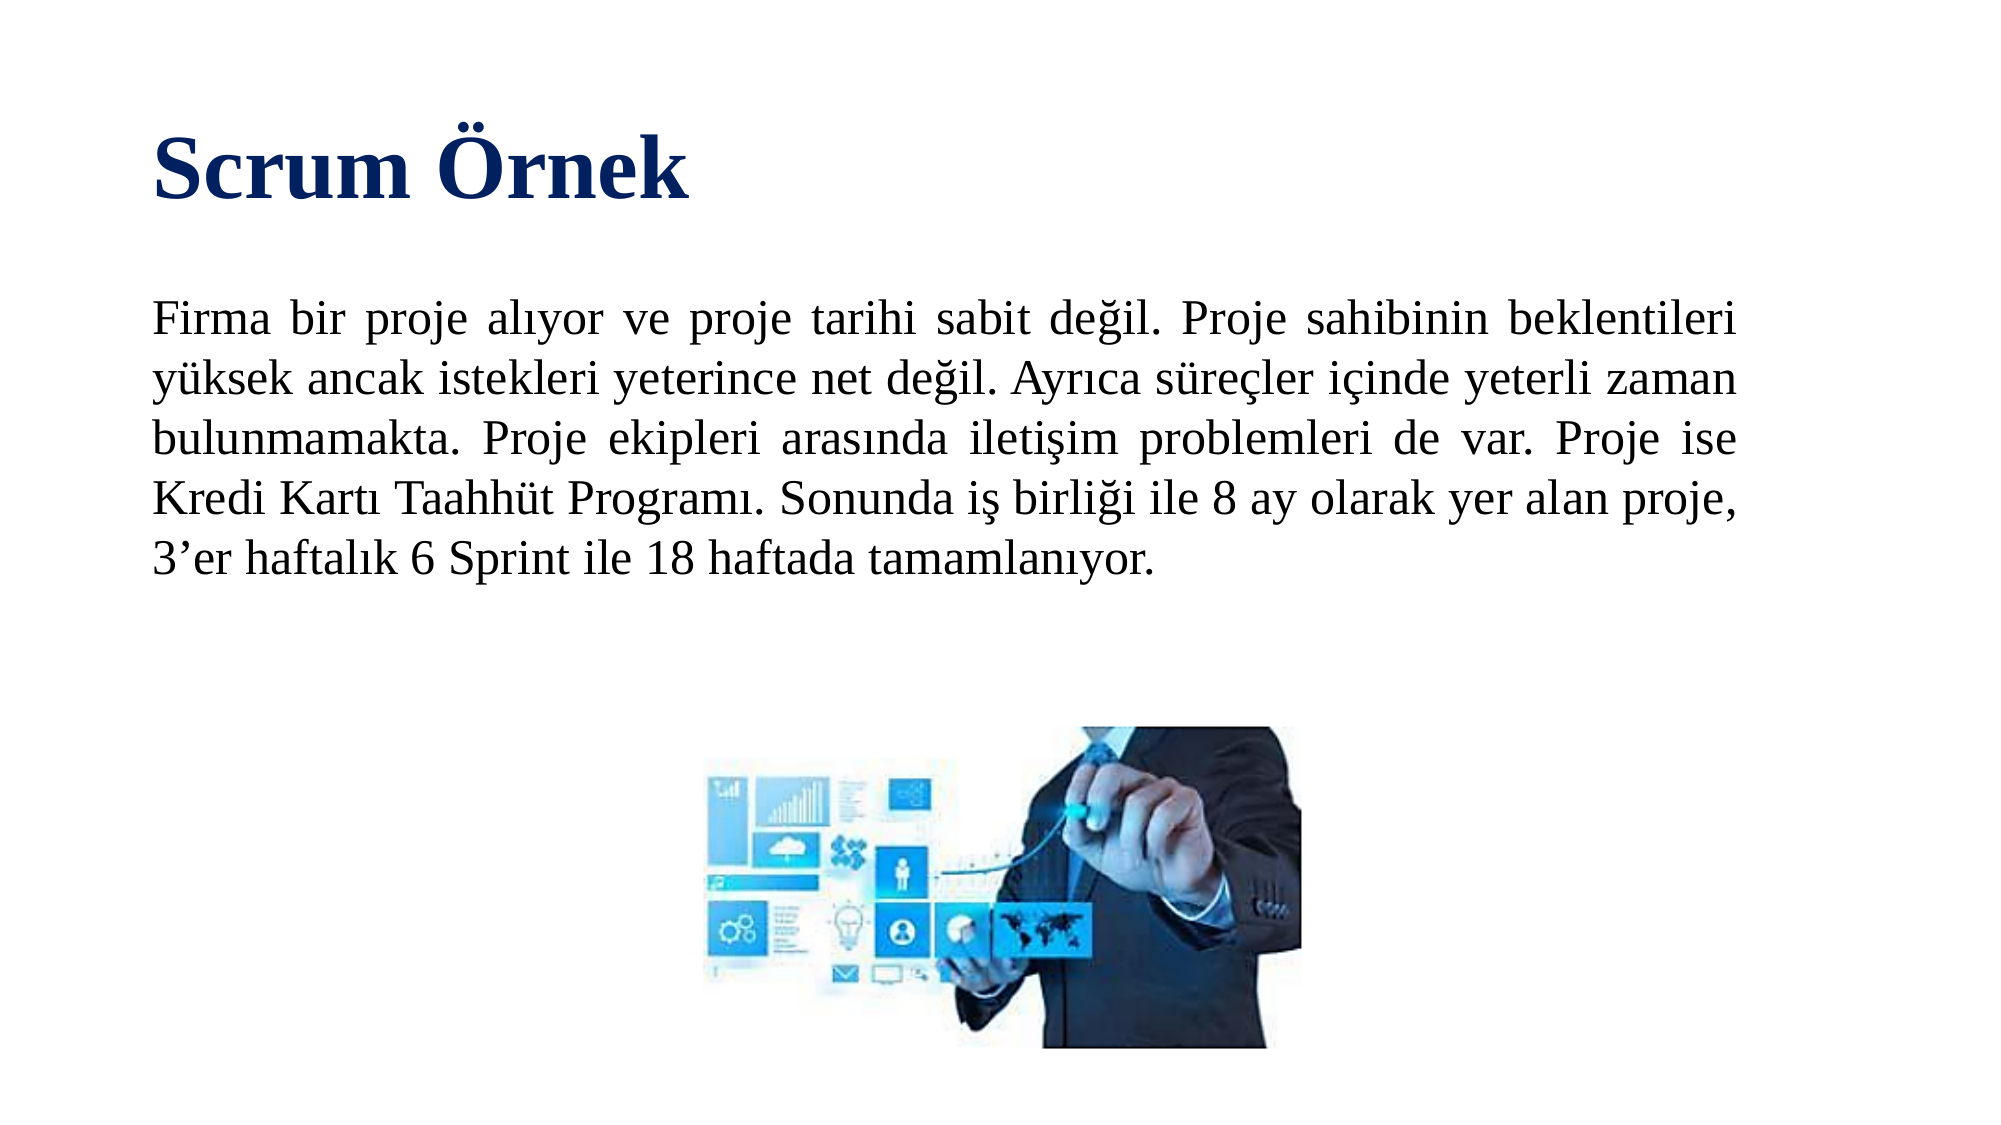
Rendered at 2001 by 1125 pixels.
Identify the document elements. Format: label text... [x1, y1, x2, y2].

title Scrum Örnek [137, 59, 1863, 278]
picture [676, 665, 1324, 1086]
text_box Firma bir proje alıyor ve proje tarihi sabit değil. Proje sahibinin beklentileri yüksek ancak istekleri yeterince net değil. Ayrıca süreçler içinde yeterli zaman bulunmamakta. Proje ekipleri arasında iletişim problemleri de var. Proje ise Kredi Kartı Taahhüt Programı. Sonunda iş birliği ile 8 ay olarak yer alan proje, 3’er haftalık 6 Sprint ile 18 haftada tamamlanıyor. [137, 277, 1755, 592]
